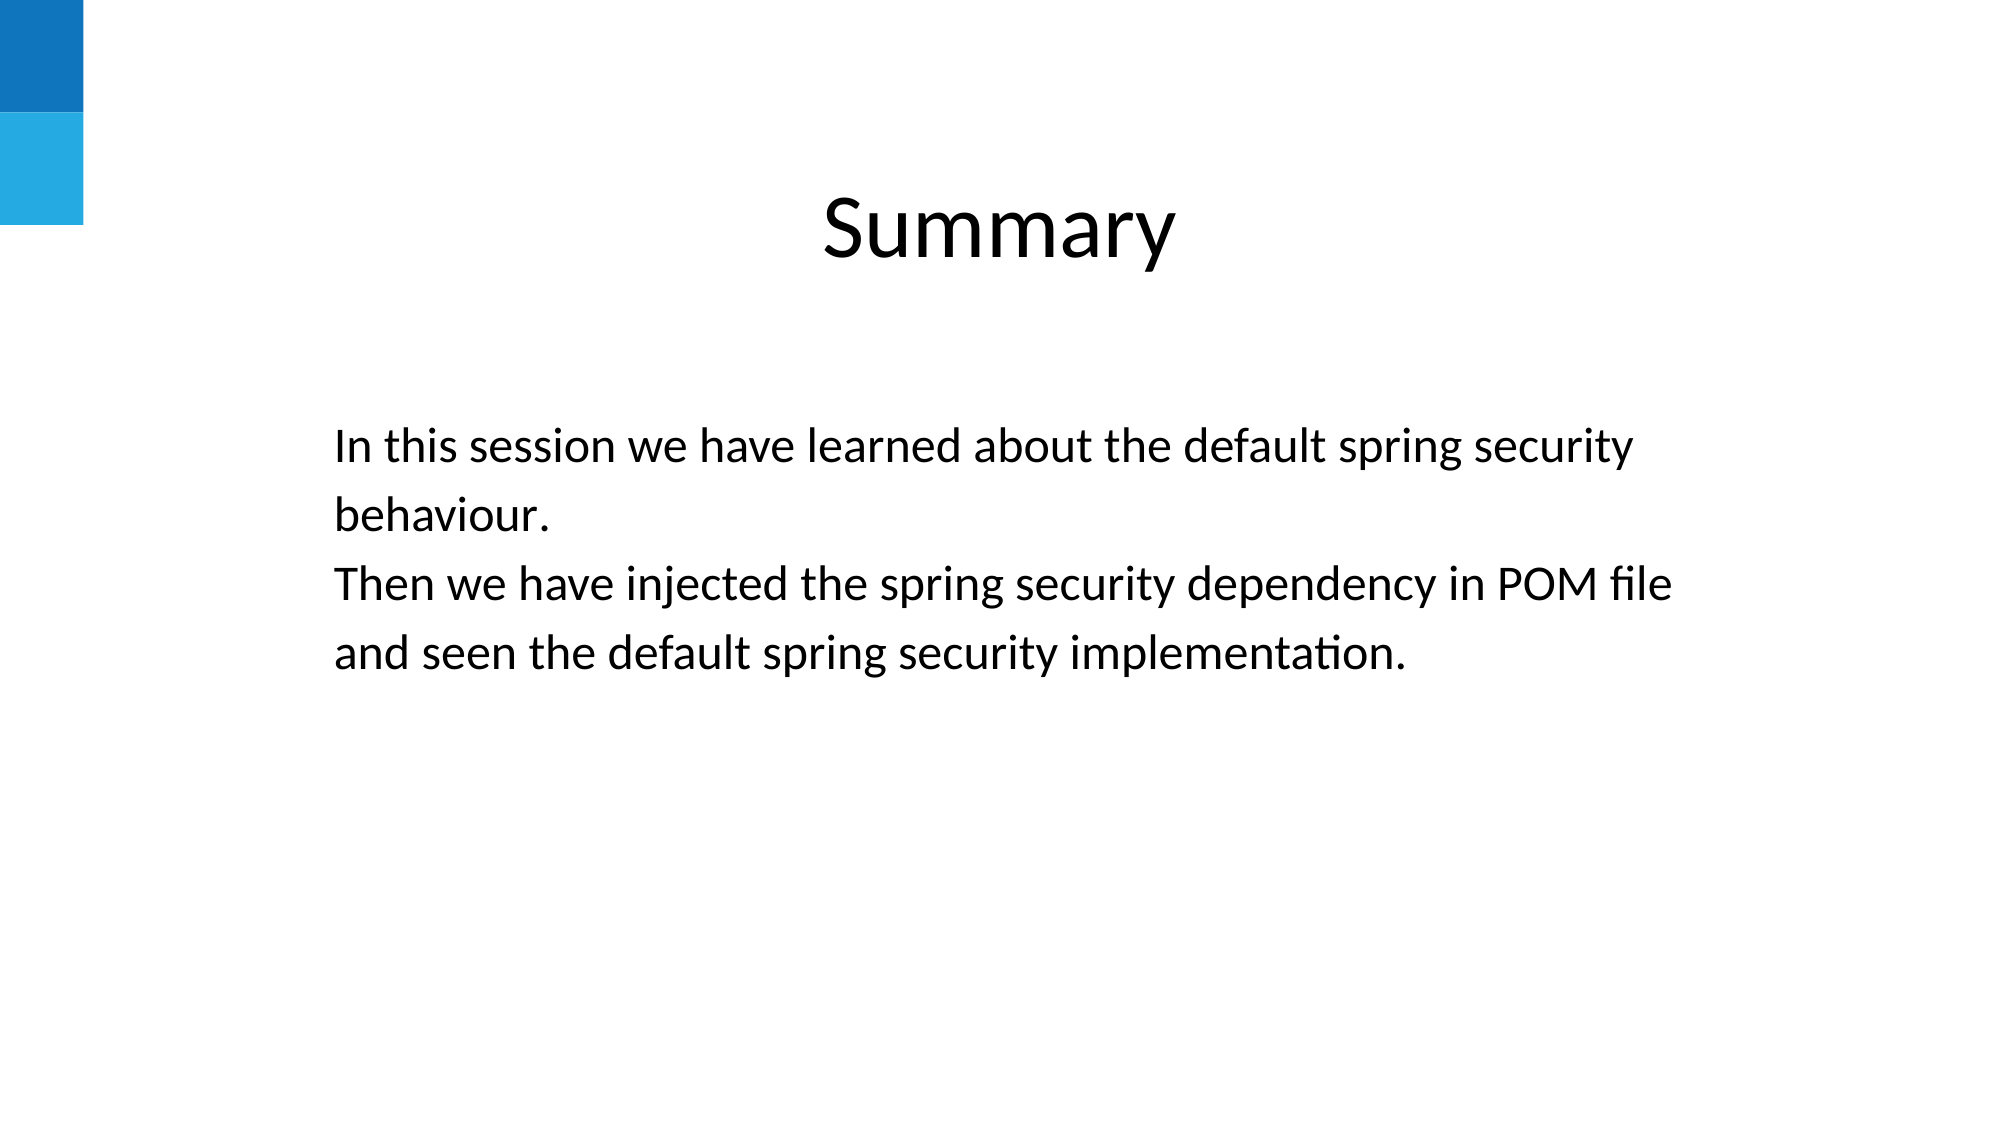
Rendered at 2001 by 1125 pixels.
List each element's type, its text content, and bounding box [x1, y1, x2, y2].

title Summary [150, 100, 1850, 342]
subtitle In this session we have learned about the default spring security behaviour. Then we have injected the spring security dependency in POM file and seen the default spring security implementation. [300, 396, 1700, 684]
